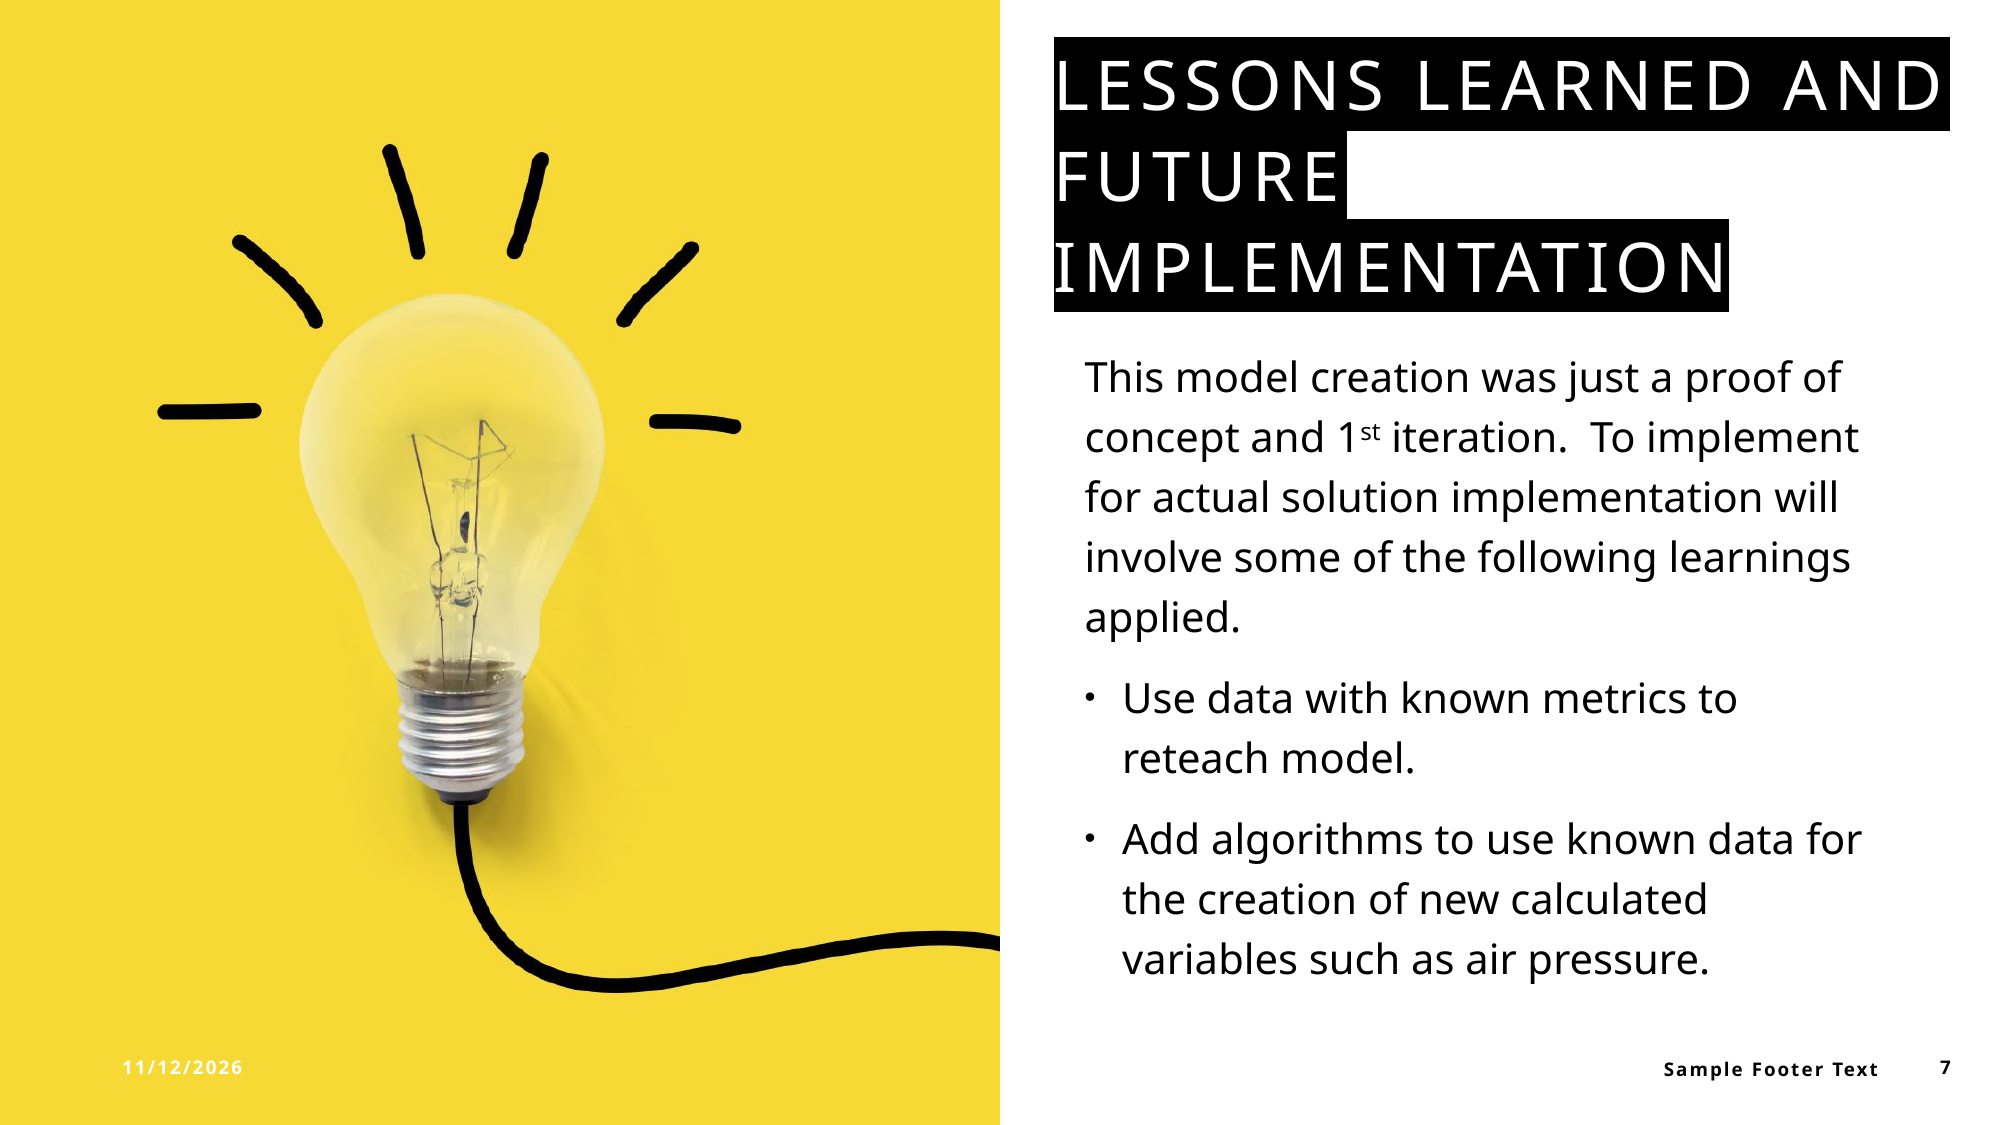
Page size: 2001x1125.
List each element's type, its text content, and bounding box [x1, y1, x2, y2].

title Lessons Learned and Future Implementation [1038, 26, 1966, 416]
slide_number 7 [1877, 1038, 1966, 1099]
picture [0, 0, 1000, 1125]
footer Sample Footer Text [1317, 1038, 1877, 1099]
list This model creation was just a proof of concept and 1st iteration. To implement for actual solution implementation will involve some of the following learnings applied. Use data with known metrics to reteach model. Add algorithms to use known data for the creation of new calculated variables such as air pressure. [1069, 333, 1893, 1125]
